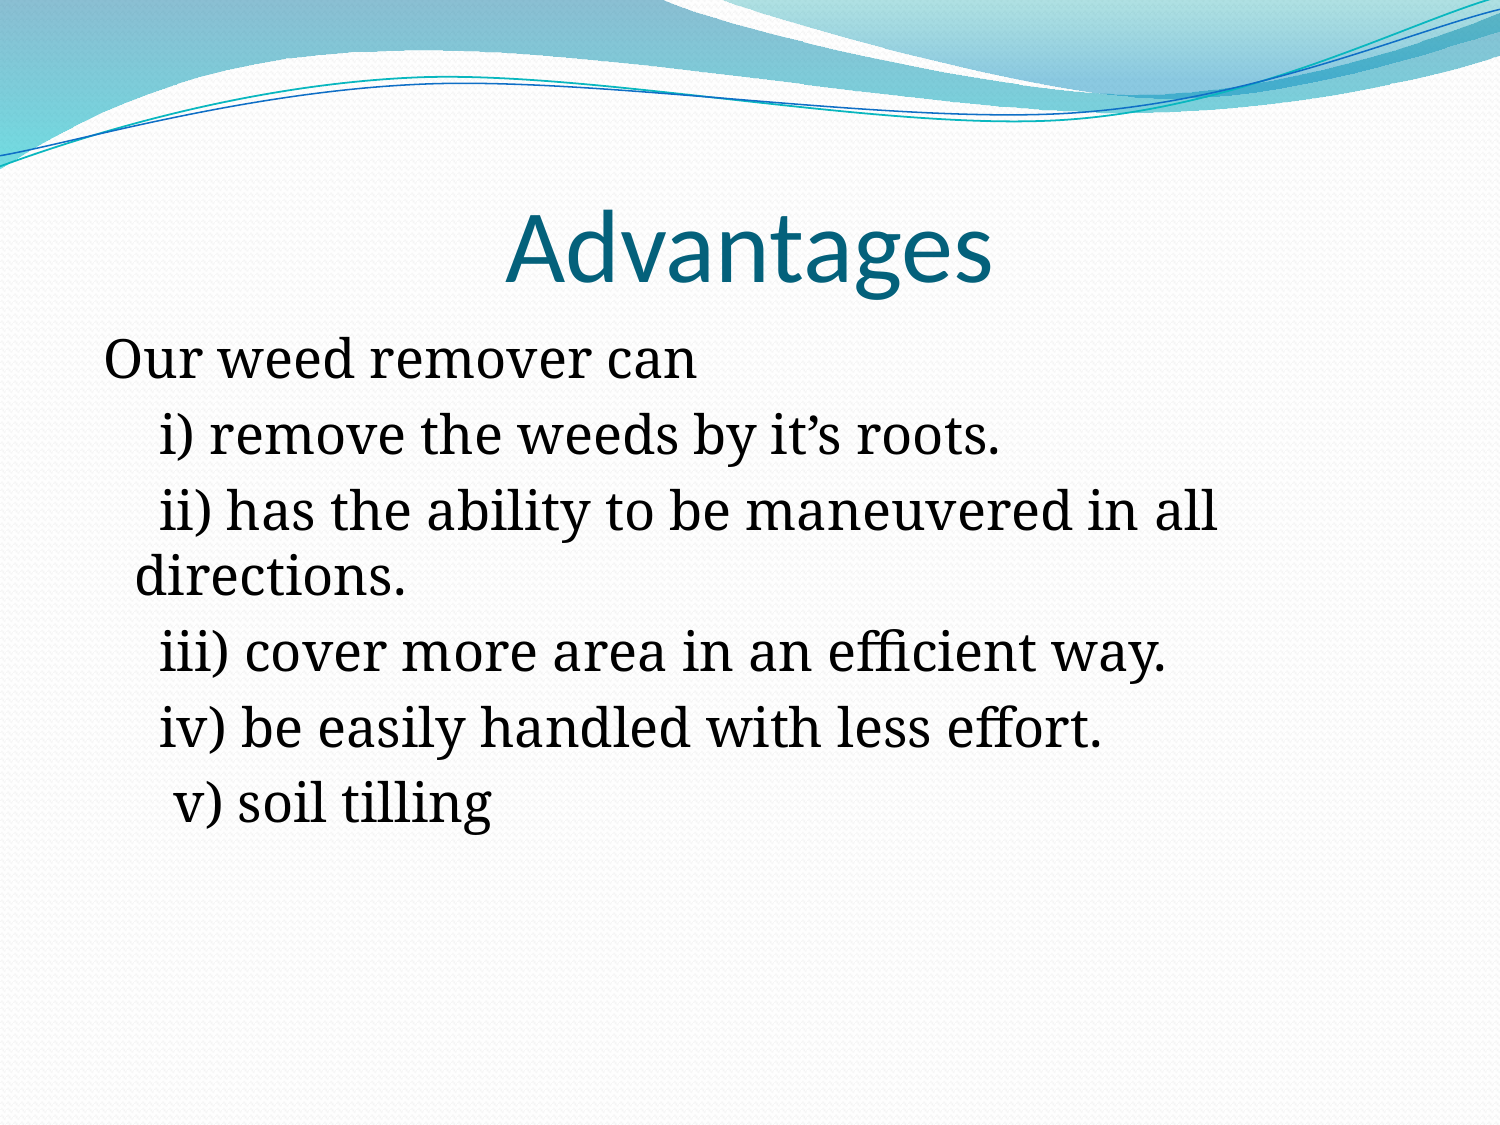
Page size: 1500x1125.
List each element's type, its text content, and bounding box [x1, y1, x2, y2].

list Our weed remover can i) remove the weeds by it’s roots. ii) has the ability to be maneuvered in all directions. iii) cover more area in an efficient way. iv) be easily handled with less effort. v) soil tilling [75, 317, 1425, 1038]
title Advantages [75, 115, 1425, 303]
